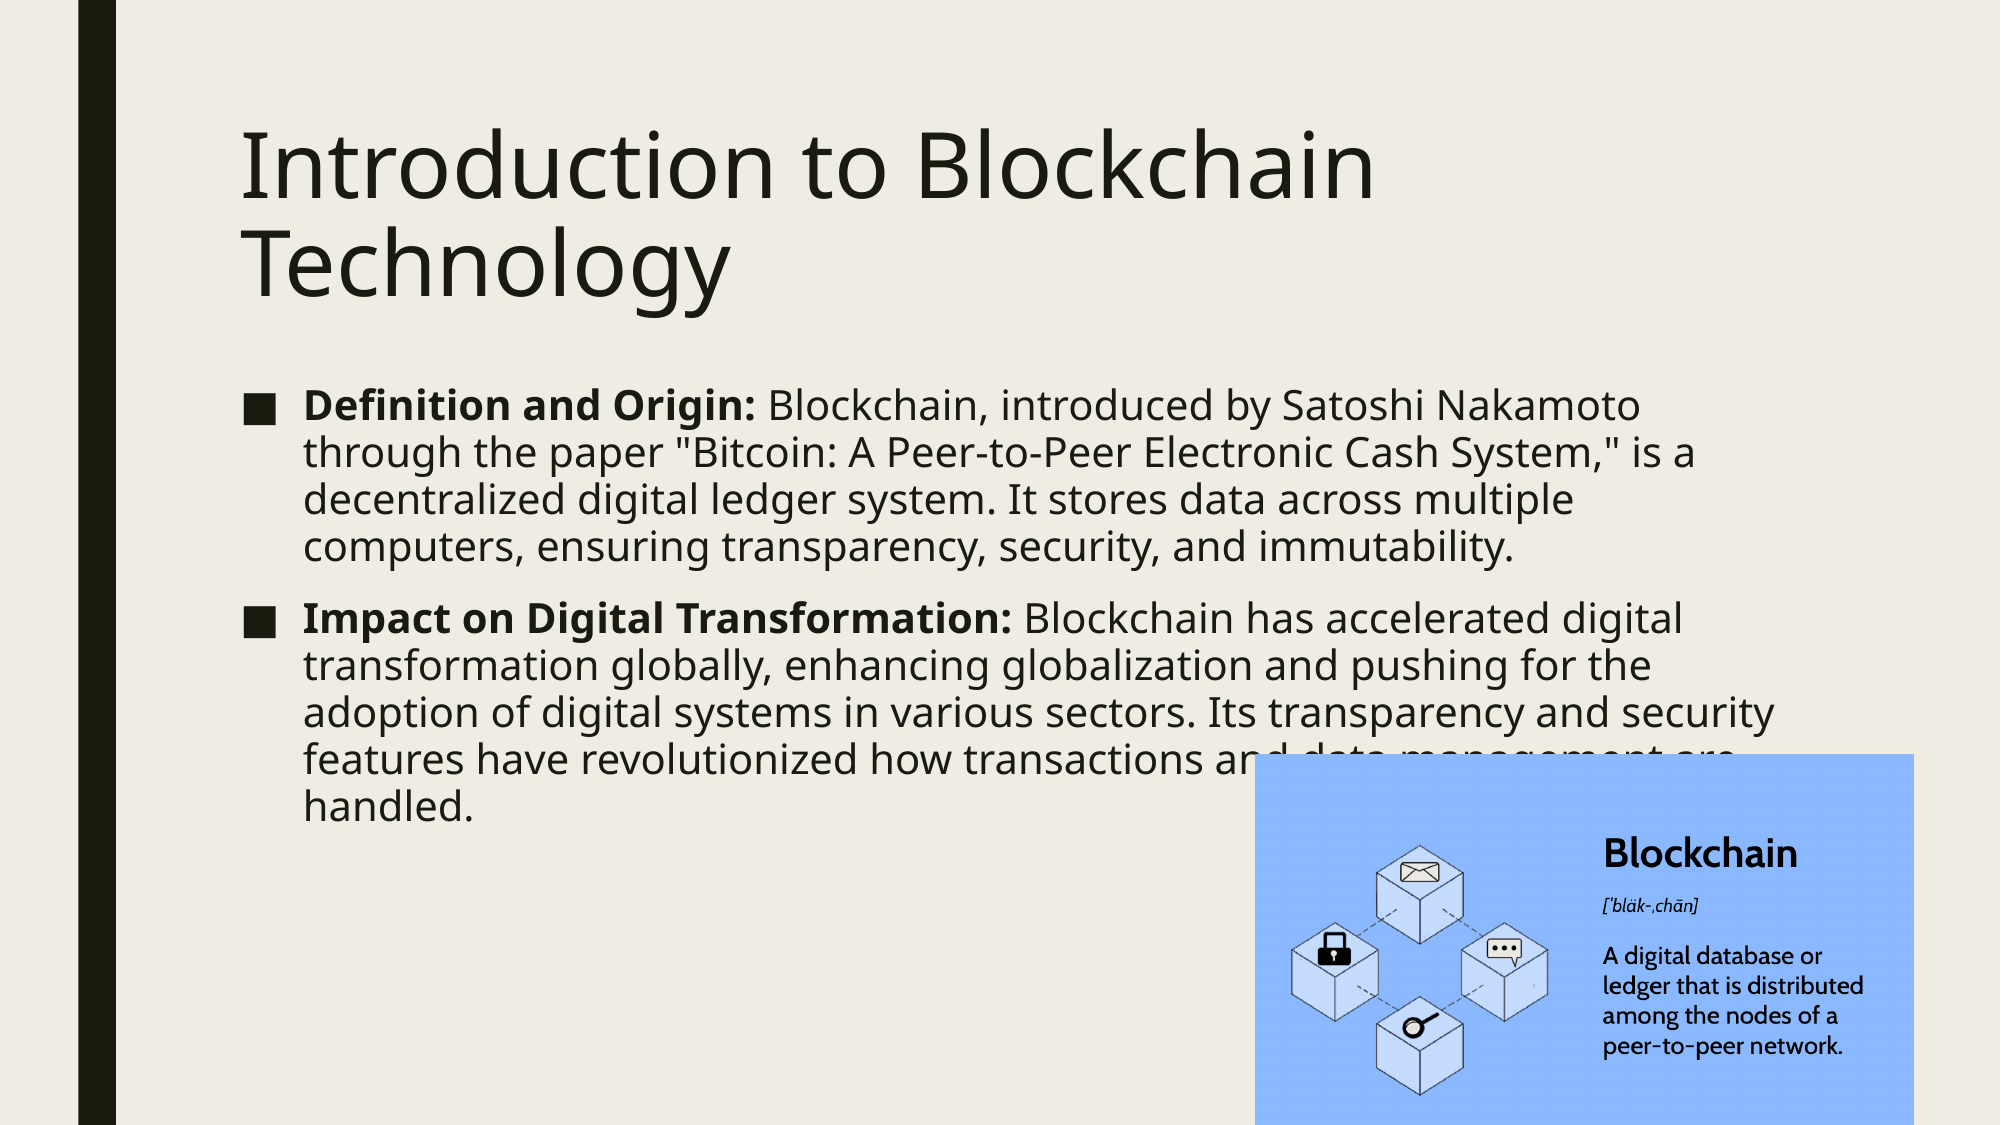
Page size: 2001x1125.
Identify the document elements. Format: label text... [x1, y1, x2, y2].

picture [1255, 754, 1914, 1125]
list Definition and Origin: Blockchain, introduced by Satoshi Nakamoto through the paper "Bitcoin: A Peer-to-Peer Electronic Cash System," is a decentralized digital ledger system. It stores data across multiple computers, ensuring transparency, security, and immutability. Impact on Digital Transformation: Blockchain has accelerated digital transformation globally, enhancing globalization and pushing for the adoption of digital systems in various sectors. Its transparency and security features have revolutionized how transactions and data management are handled. [225, 375, 1800, 963]
title Introduction to Blockchain Technology [225, 112, 1800, 357]
